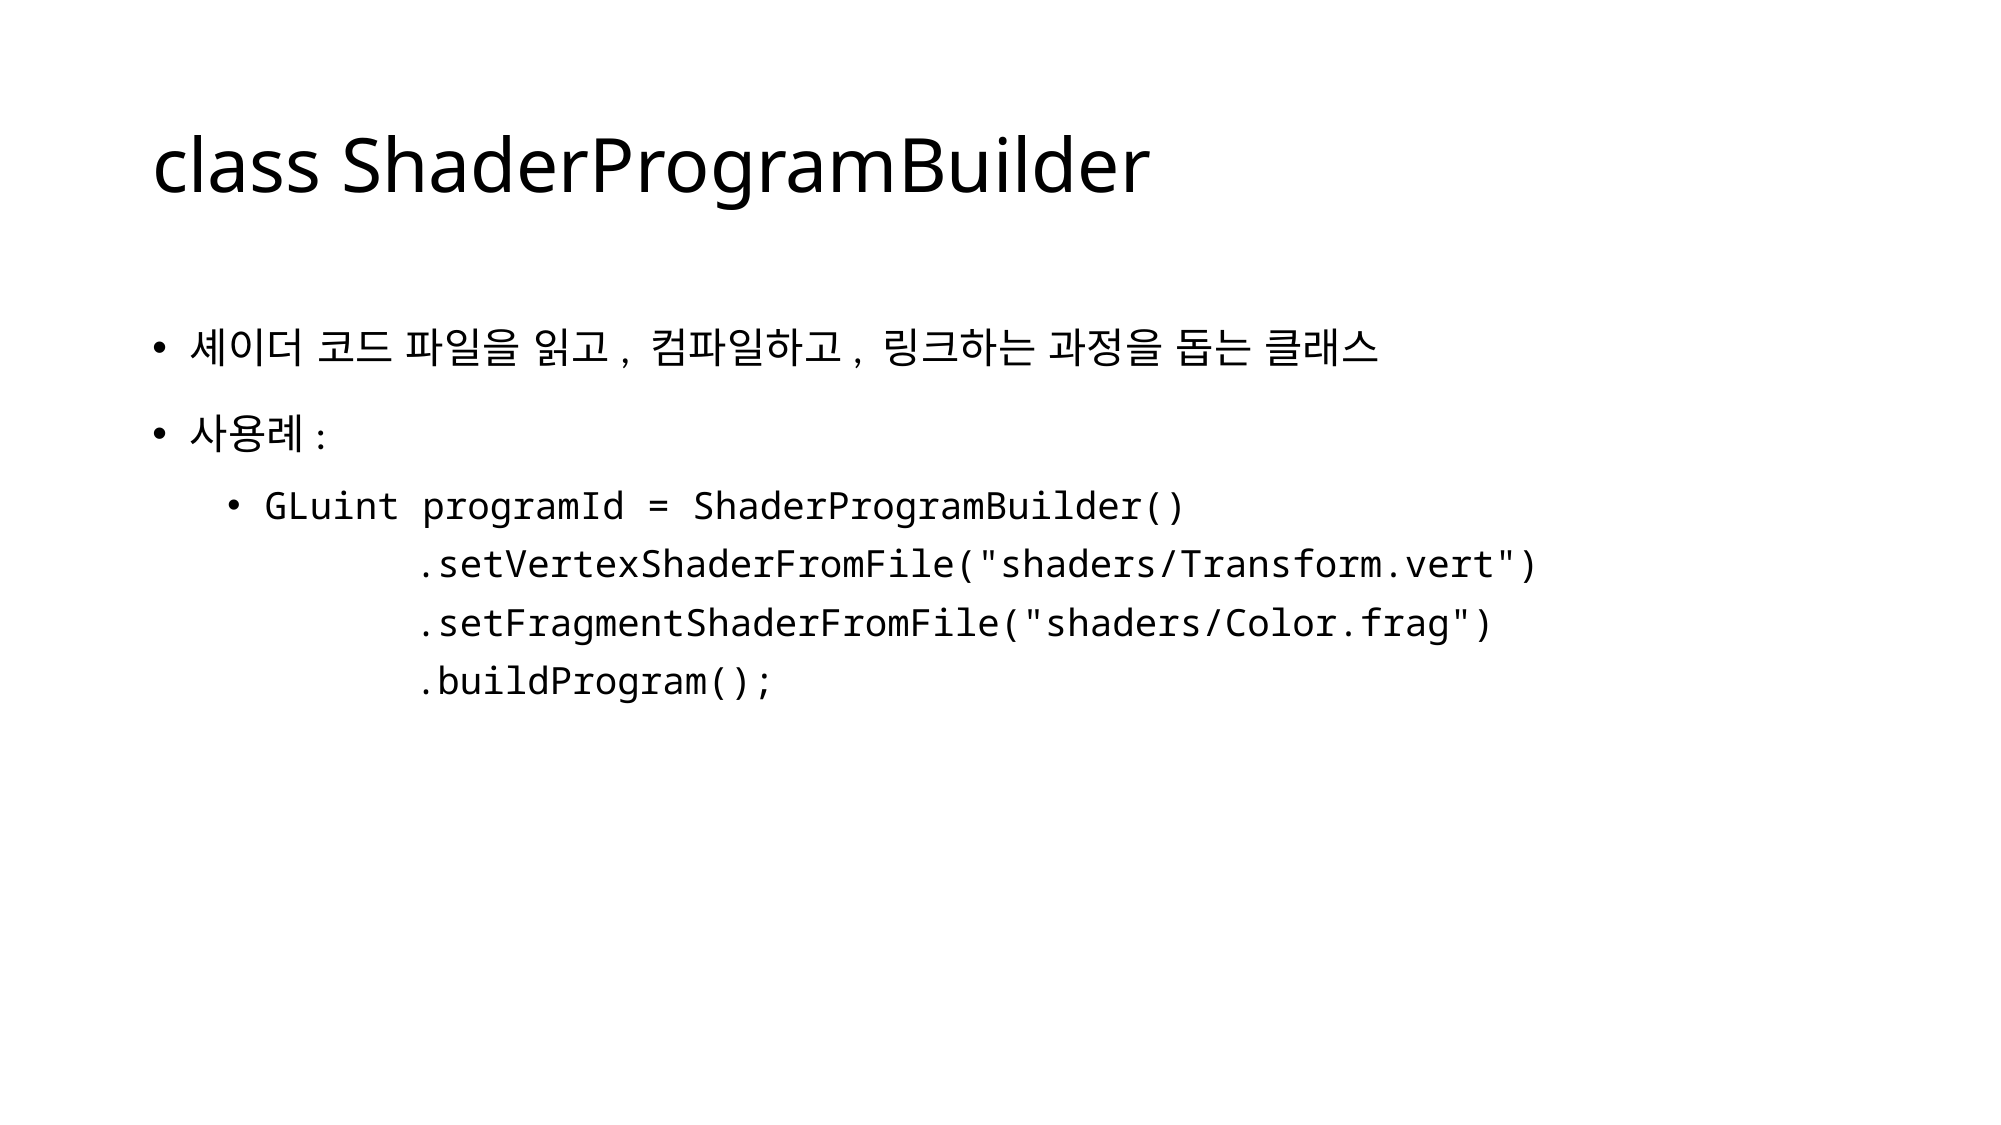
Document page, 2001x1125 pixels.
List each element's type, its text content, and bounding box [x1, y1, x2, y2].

list 셰이더 코드 파일을 읽고, 컴파일하고, 링크하는 과정을 돕는 클래스 사용례: GLuint programId = ShaderProgramBuilder() .setVertexShaderFromFile("shaders/Transform.vert") .setFragmentShaderFromFile("shaders/Color.frag") .buildProgram(); [137, 299, 1863, 1014]
title class ShaderProgramBuilder [137, 59, 1863, 278]
